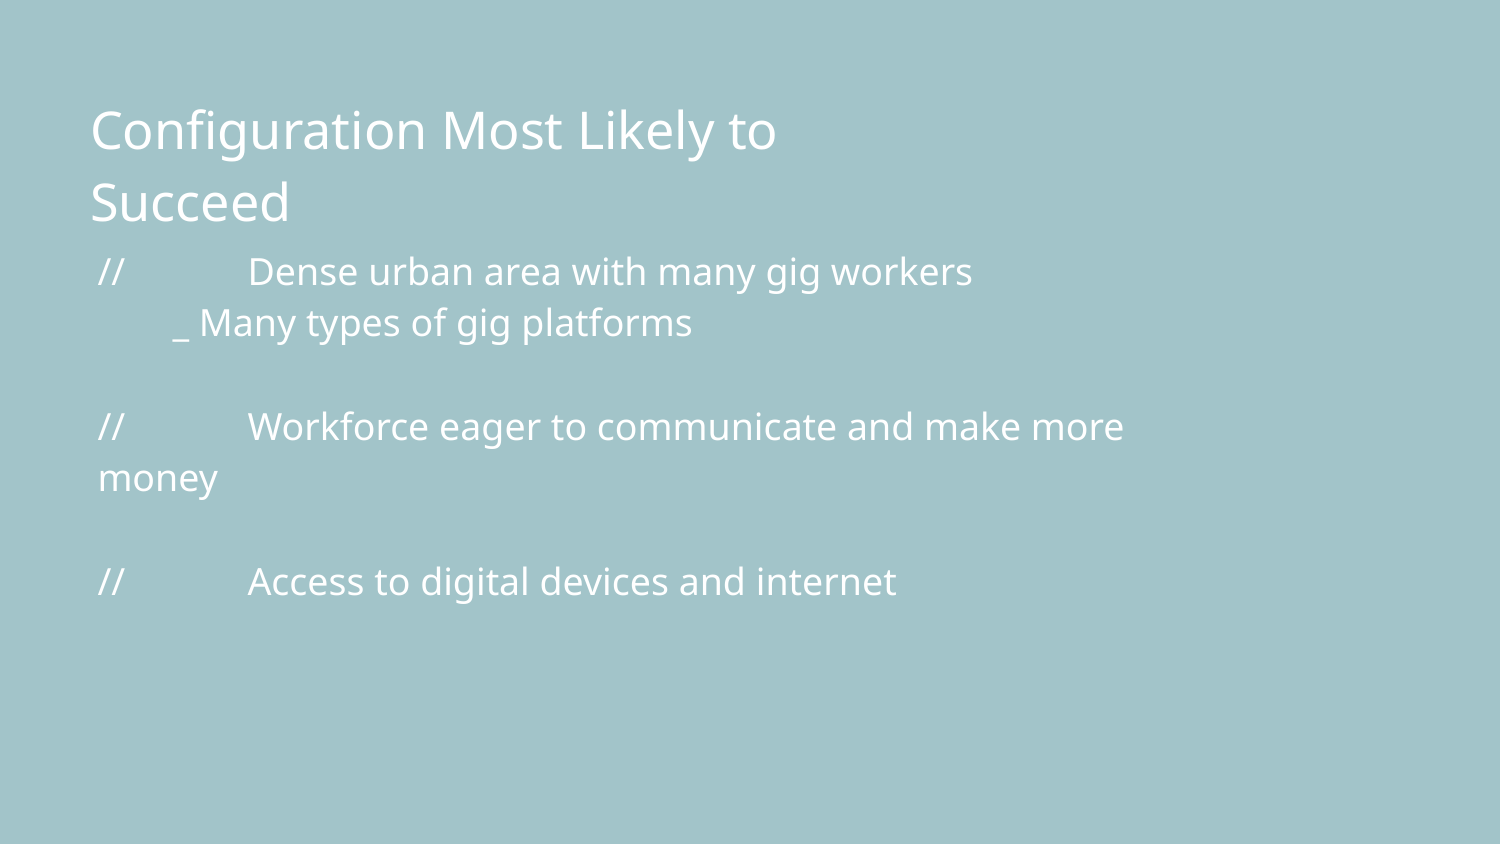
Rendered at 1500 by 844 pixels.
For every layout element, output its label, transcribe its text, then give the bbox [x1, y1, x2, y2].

text_box Configuration Most Likely to Succeed [75, 73, 995, 358]
text_box // Dense urban area with many gig workers _ Many types of gig platforms // Workforce eager to communicate and make more money // Access to digital devices and internet [82, 337, 1194, 507]
